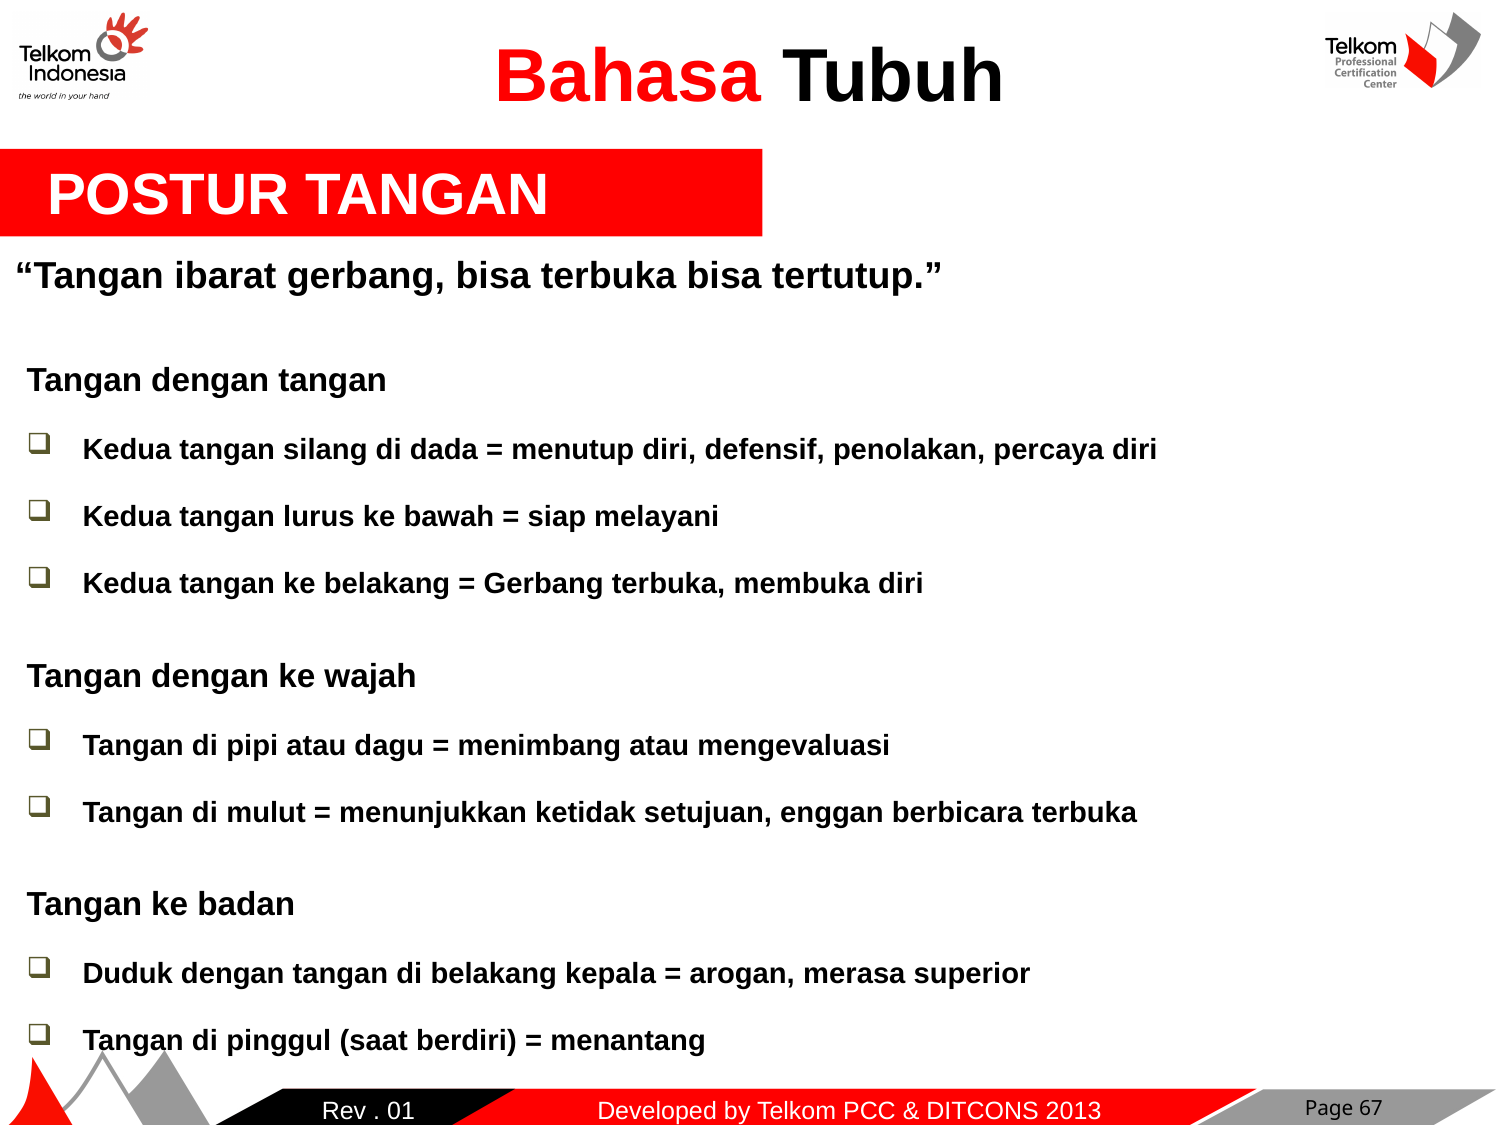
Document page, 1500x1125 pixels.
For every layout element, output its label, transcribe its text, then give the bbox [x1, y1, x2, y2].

text_box “Tangan ibarat gerbang, bisa terbuka bisa tertutup.” [0, 243, 1413, 356]
picture [1438, 1024, 1500, 1125]
text_box Bahasa Tubuh [0, 19, 1500, 126]
picture [1325, 12, 1481, 19]
picture [0, 1024, 62, 1125]
text_box Tangan dengan tangan Kedua tangan silang di dada = menutup diri, defensif, penolakan, percaya diri Kedua tangan lurus ke bawah = siap melayani Kedua tangan ke belakang = Gerbang terbuka, membuka diri Tangan dengan ke wajah Tangan di pipi atau dagu = menimbang atau mengevaluasi Tangan di mulut = menunjukkan ketidak setujuan, enggan berbicara terbuka Tangan ke badan Duduk dengan tangan di belakang kepala = arogan, merasa superior Tangan di pinggul (saat berdiri) = menantang [11, 330, 1483, 1071]
text_box POSTUR TANGAN [0, 148, 763, 237]
picture [12, 11, 150, 19]
text_box [62, 777, 1438, 1125]
